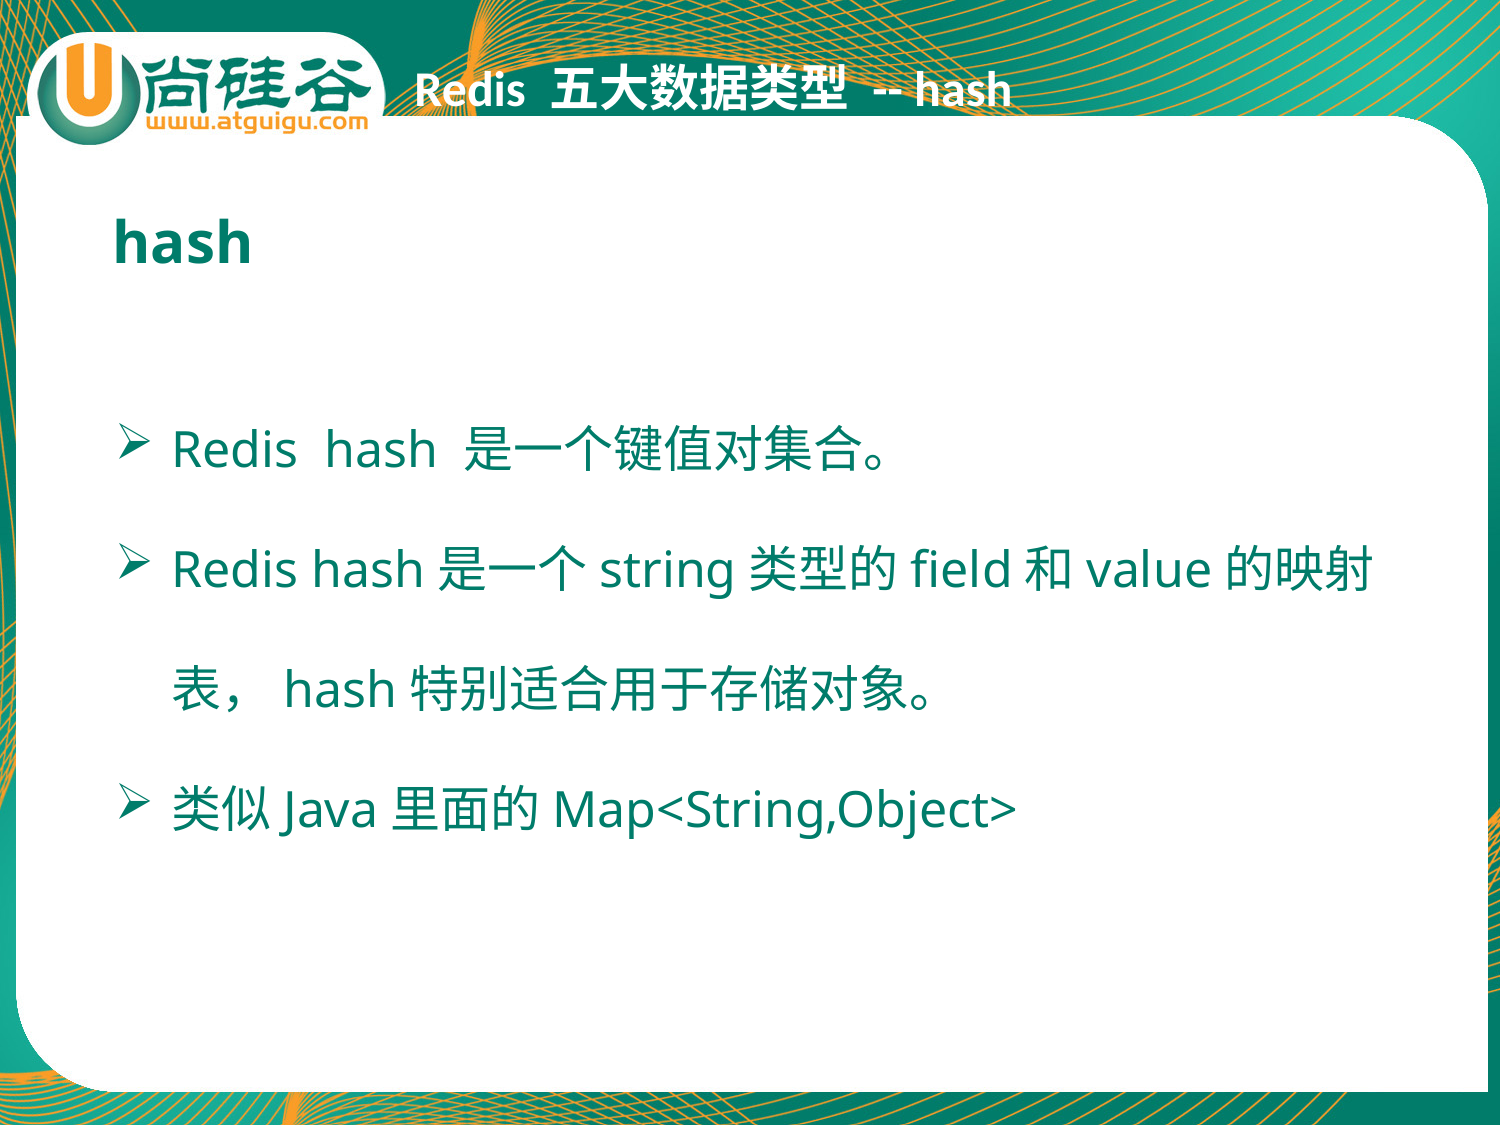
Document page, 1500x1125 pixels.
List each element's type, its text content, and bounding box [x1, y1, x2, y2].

picture [0, 0, 1500, 1125]
text_box Redis hash 是一个键值对集合。 Redis hash是一个string类型的field和value的映射表，hash特别适合用于存储对象。 类似Java里面的Map<String,Object> [100, 349, 1431, 845]
text_box hash [97, 198, 269, 283]
text_box Redis 五大数据类型 -- hash [399, 19, 1028, 124]
